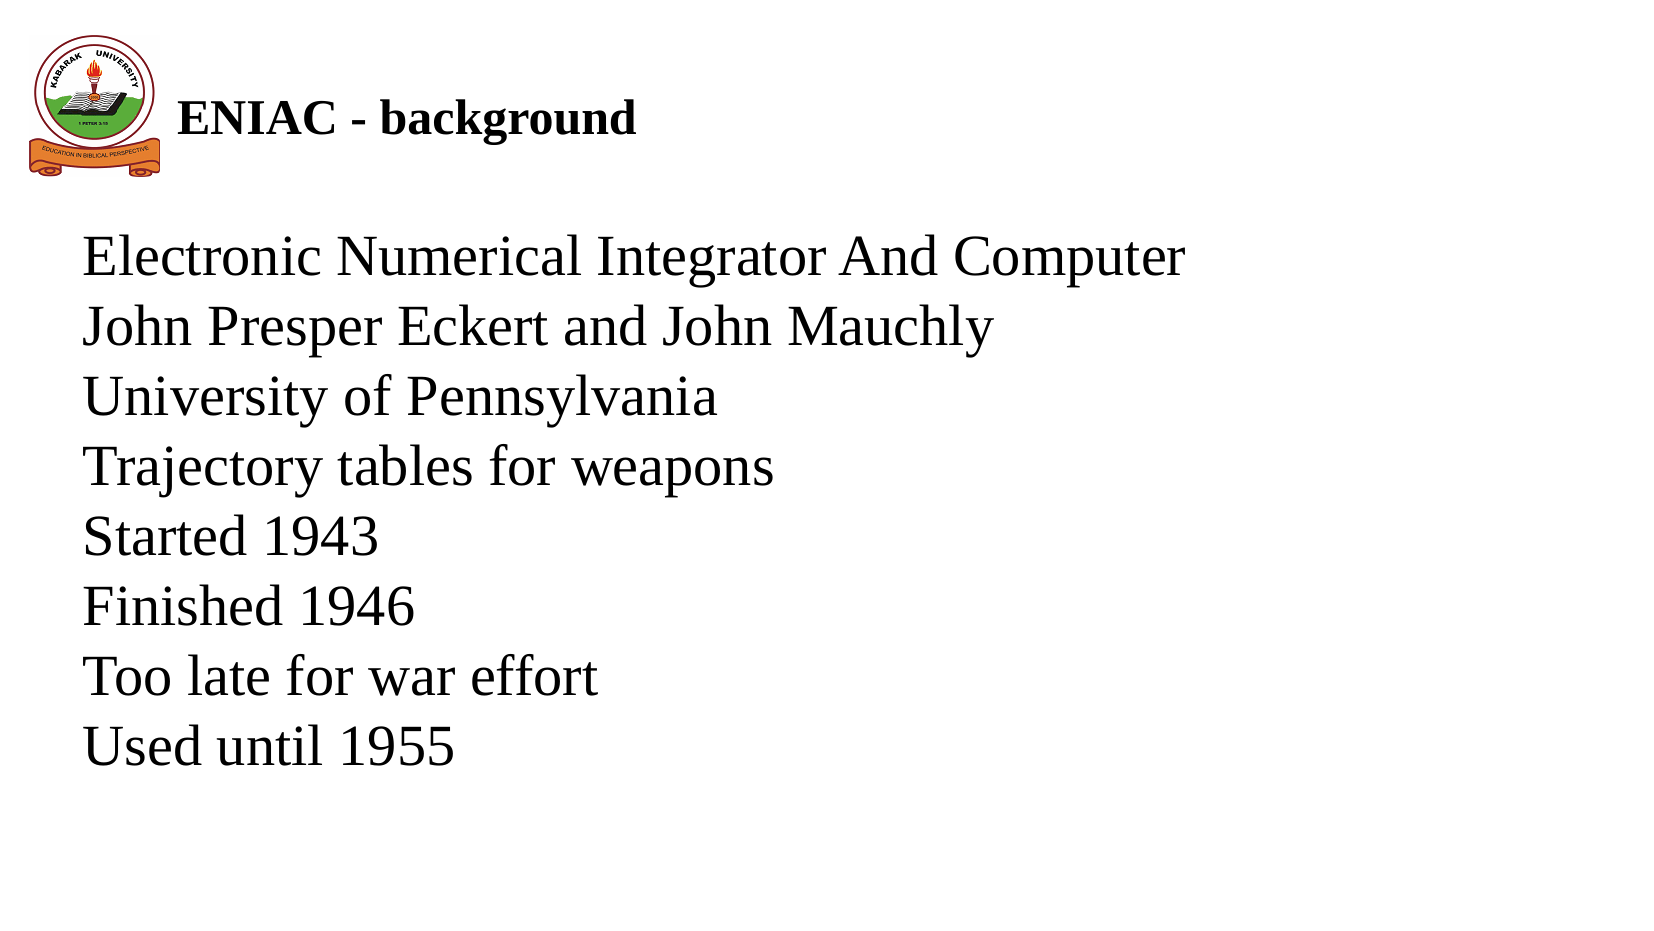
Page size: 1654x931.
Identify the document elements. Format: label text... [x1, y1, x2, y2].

title ENIAC - background [177, 37, 1571, 193]
list Electronic Numerical Integrator And Computer John Presper Eckert and John Mauchly University of Pennsylvania Trajectory tables for weapons Started 1943 Finished 1946 Too late for war effort Used until 1955 [82, 217, 1571, 851]
picture [29, 35, 160, 177]
